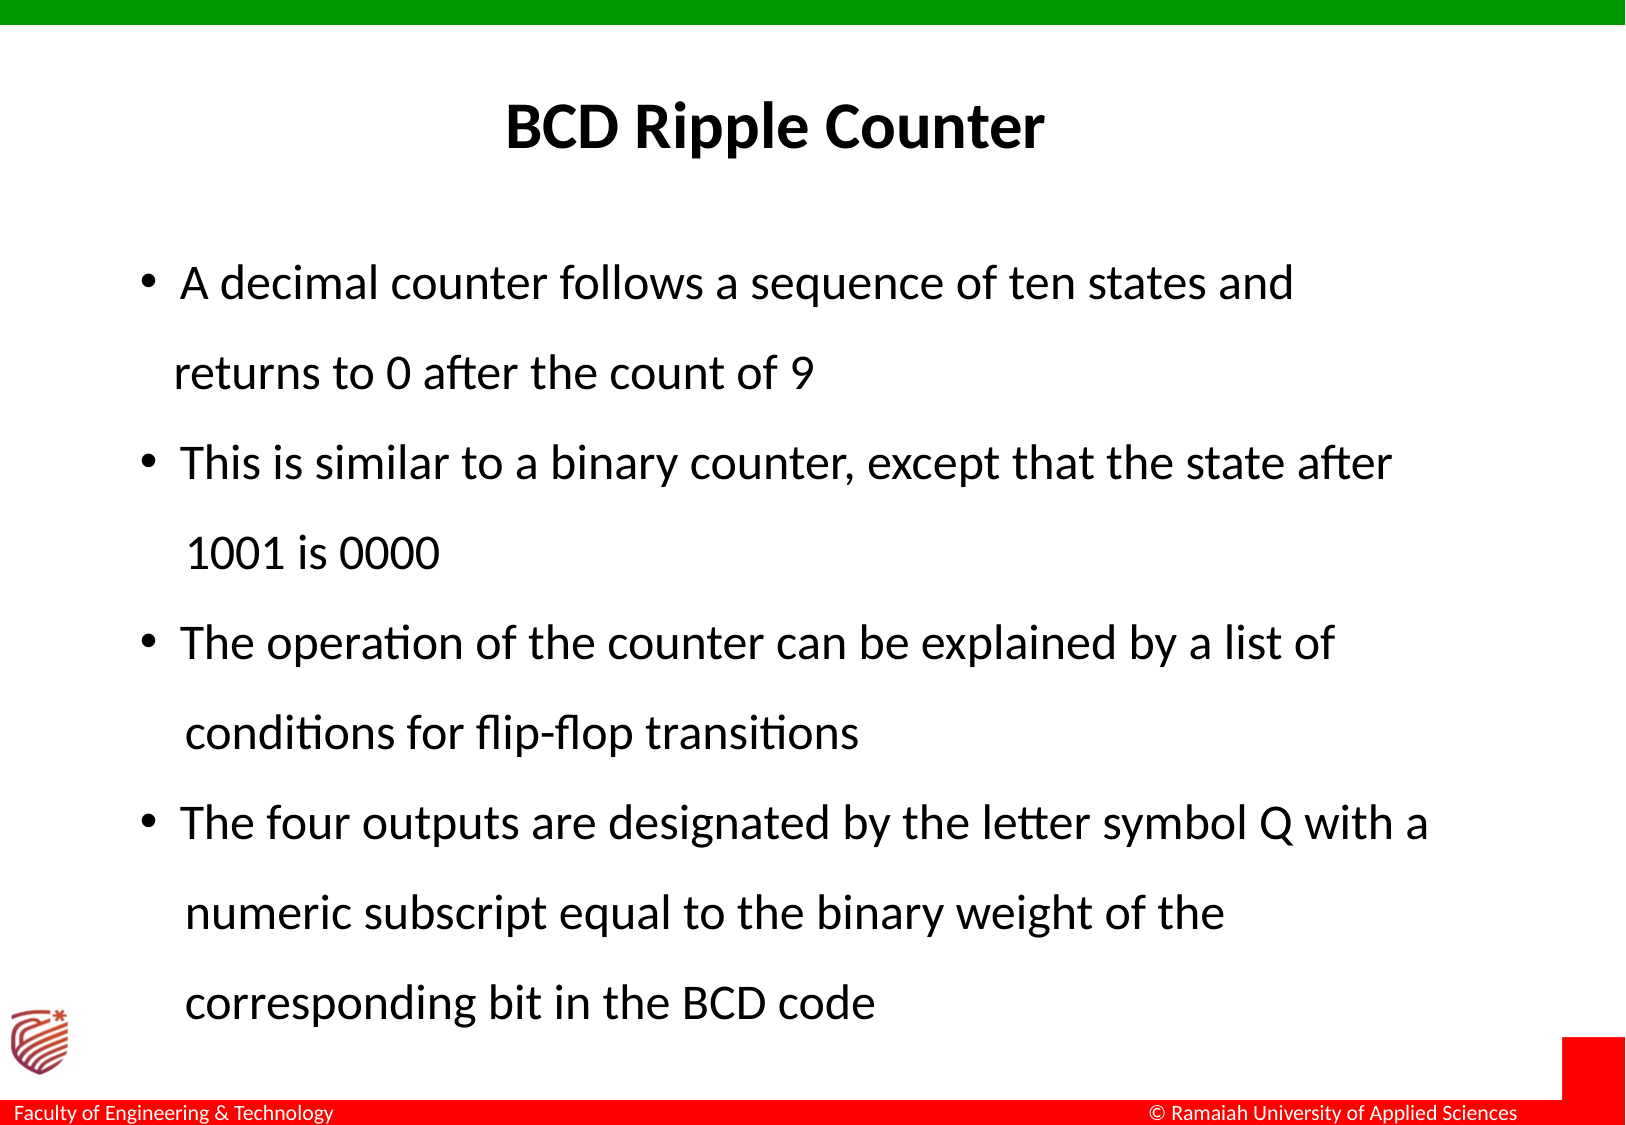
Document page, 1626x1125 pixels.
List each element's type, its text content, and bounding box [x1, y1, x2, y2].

text_box BCD Ripple Counter [490, 74, 1063, 170]
picture [3, 995, 79, 1080]
text_box A decimal counter follows a sequence of ten states and returns to 0 after the count of 9 This is similar to a binary counter, except that the state after 1001 is 0000 The operation of the counter can be explained by a list of conditions for flip-flop transitions The four outputs are designated by the letter symbol Q with a numeric subscript equal to the binary weight of the corresponding bit in the BCD code [125, 212, 1450, 1038]
